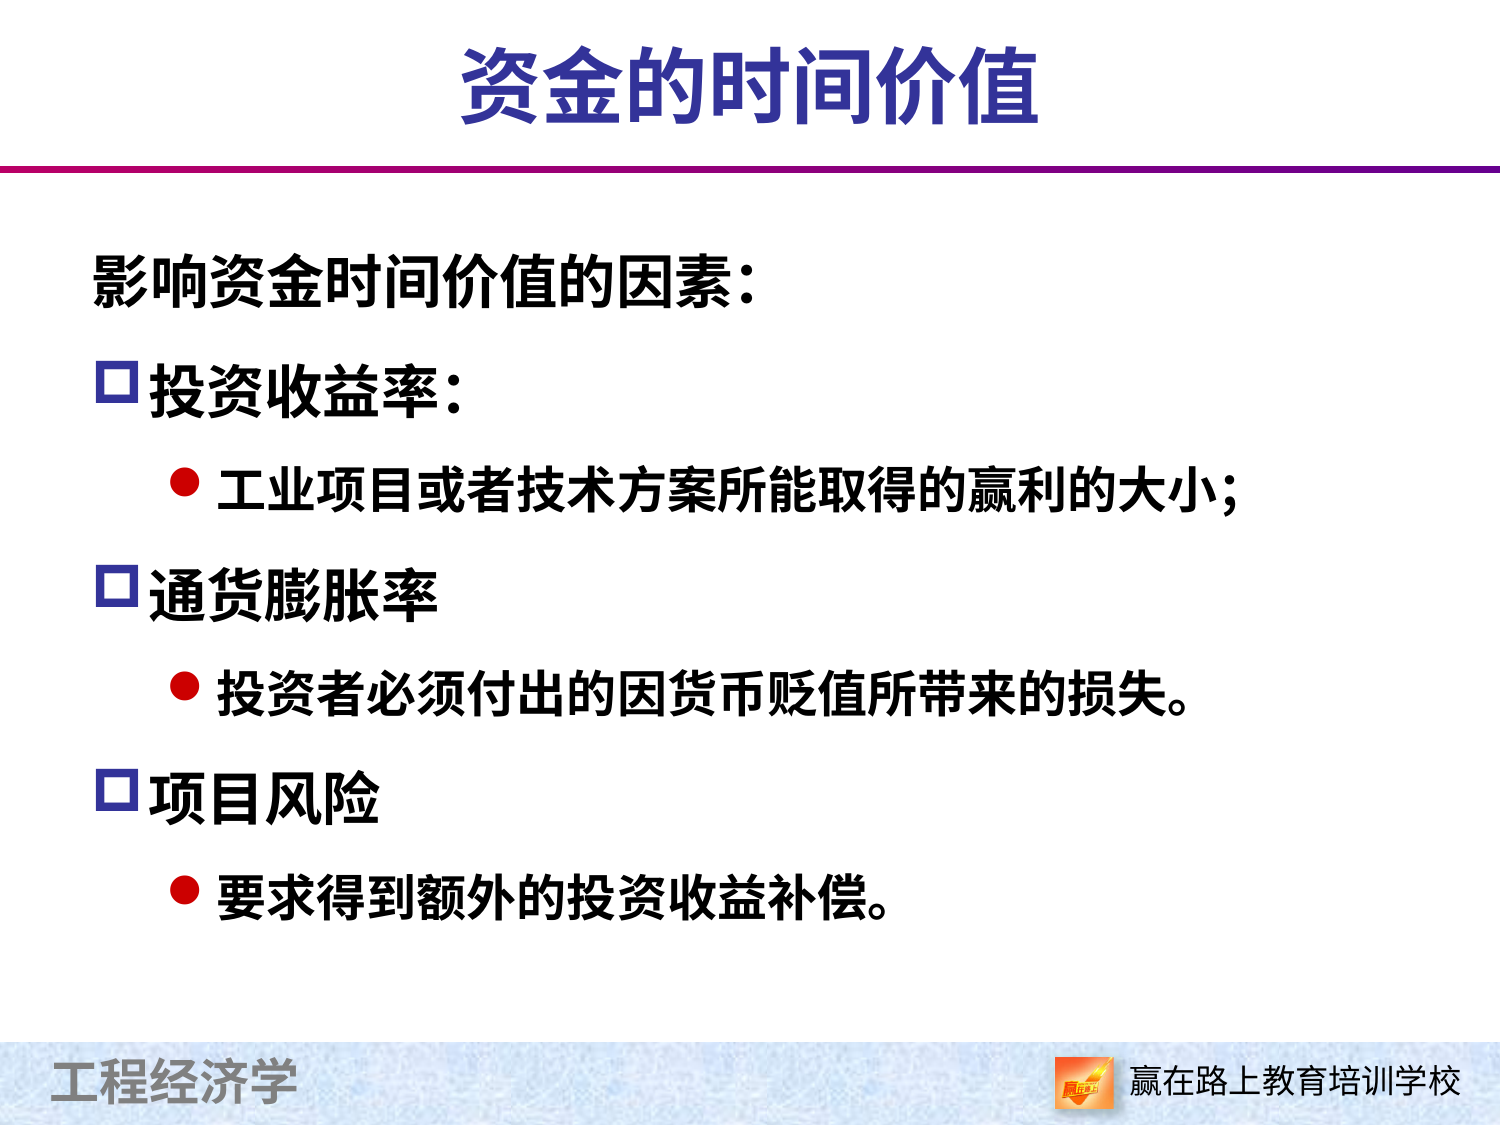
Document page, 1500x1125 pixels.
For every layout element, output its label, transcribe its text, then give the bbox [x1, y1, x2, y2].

title 资金的时间价值 [76, 7, 1424, 162]
list 影响资金时间价值的因素： 投资收益率： 工业项目或者技术方案所能取得的赢利的大小； 通货膨胀率 投资者必须付出的因货币贬值所带来的损失。 项目风险 要求得到额外的投资收益补偿。 [76, 209, 1428, 953]
picture [0, 1042, 1500, 1125]
